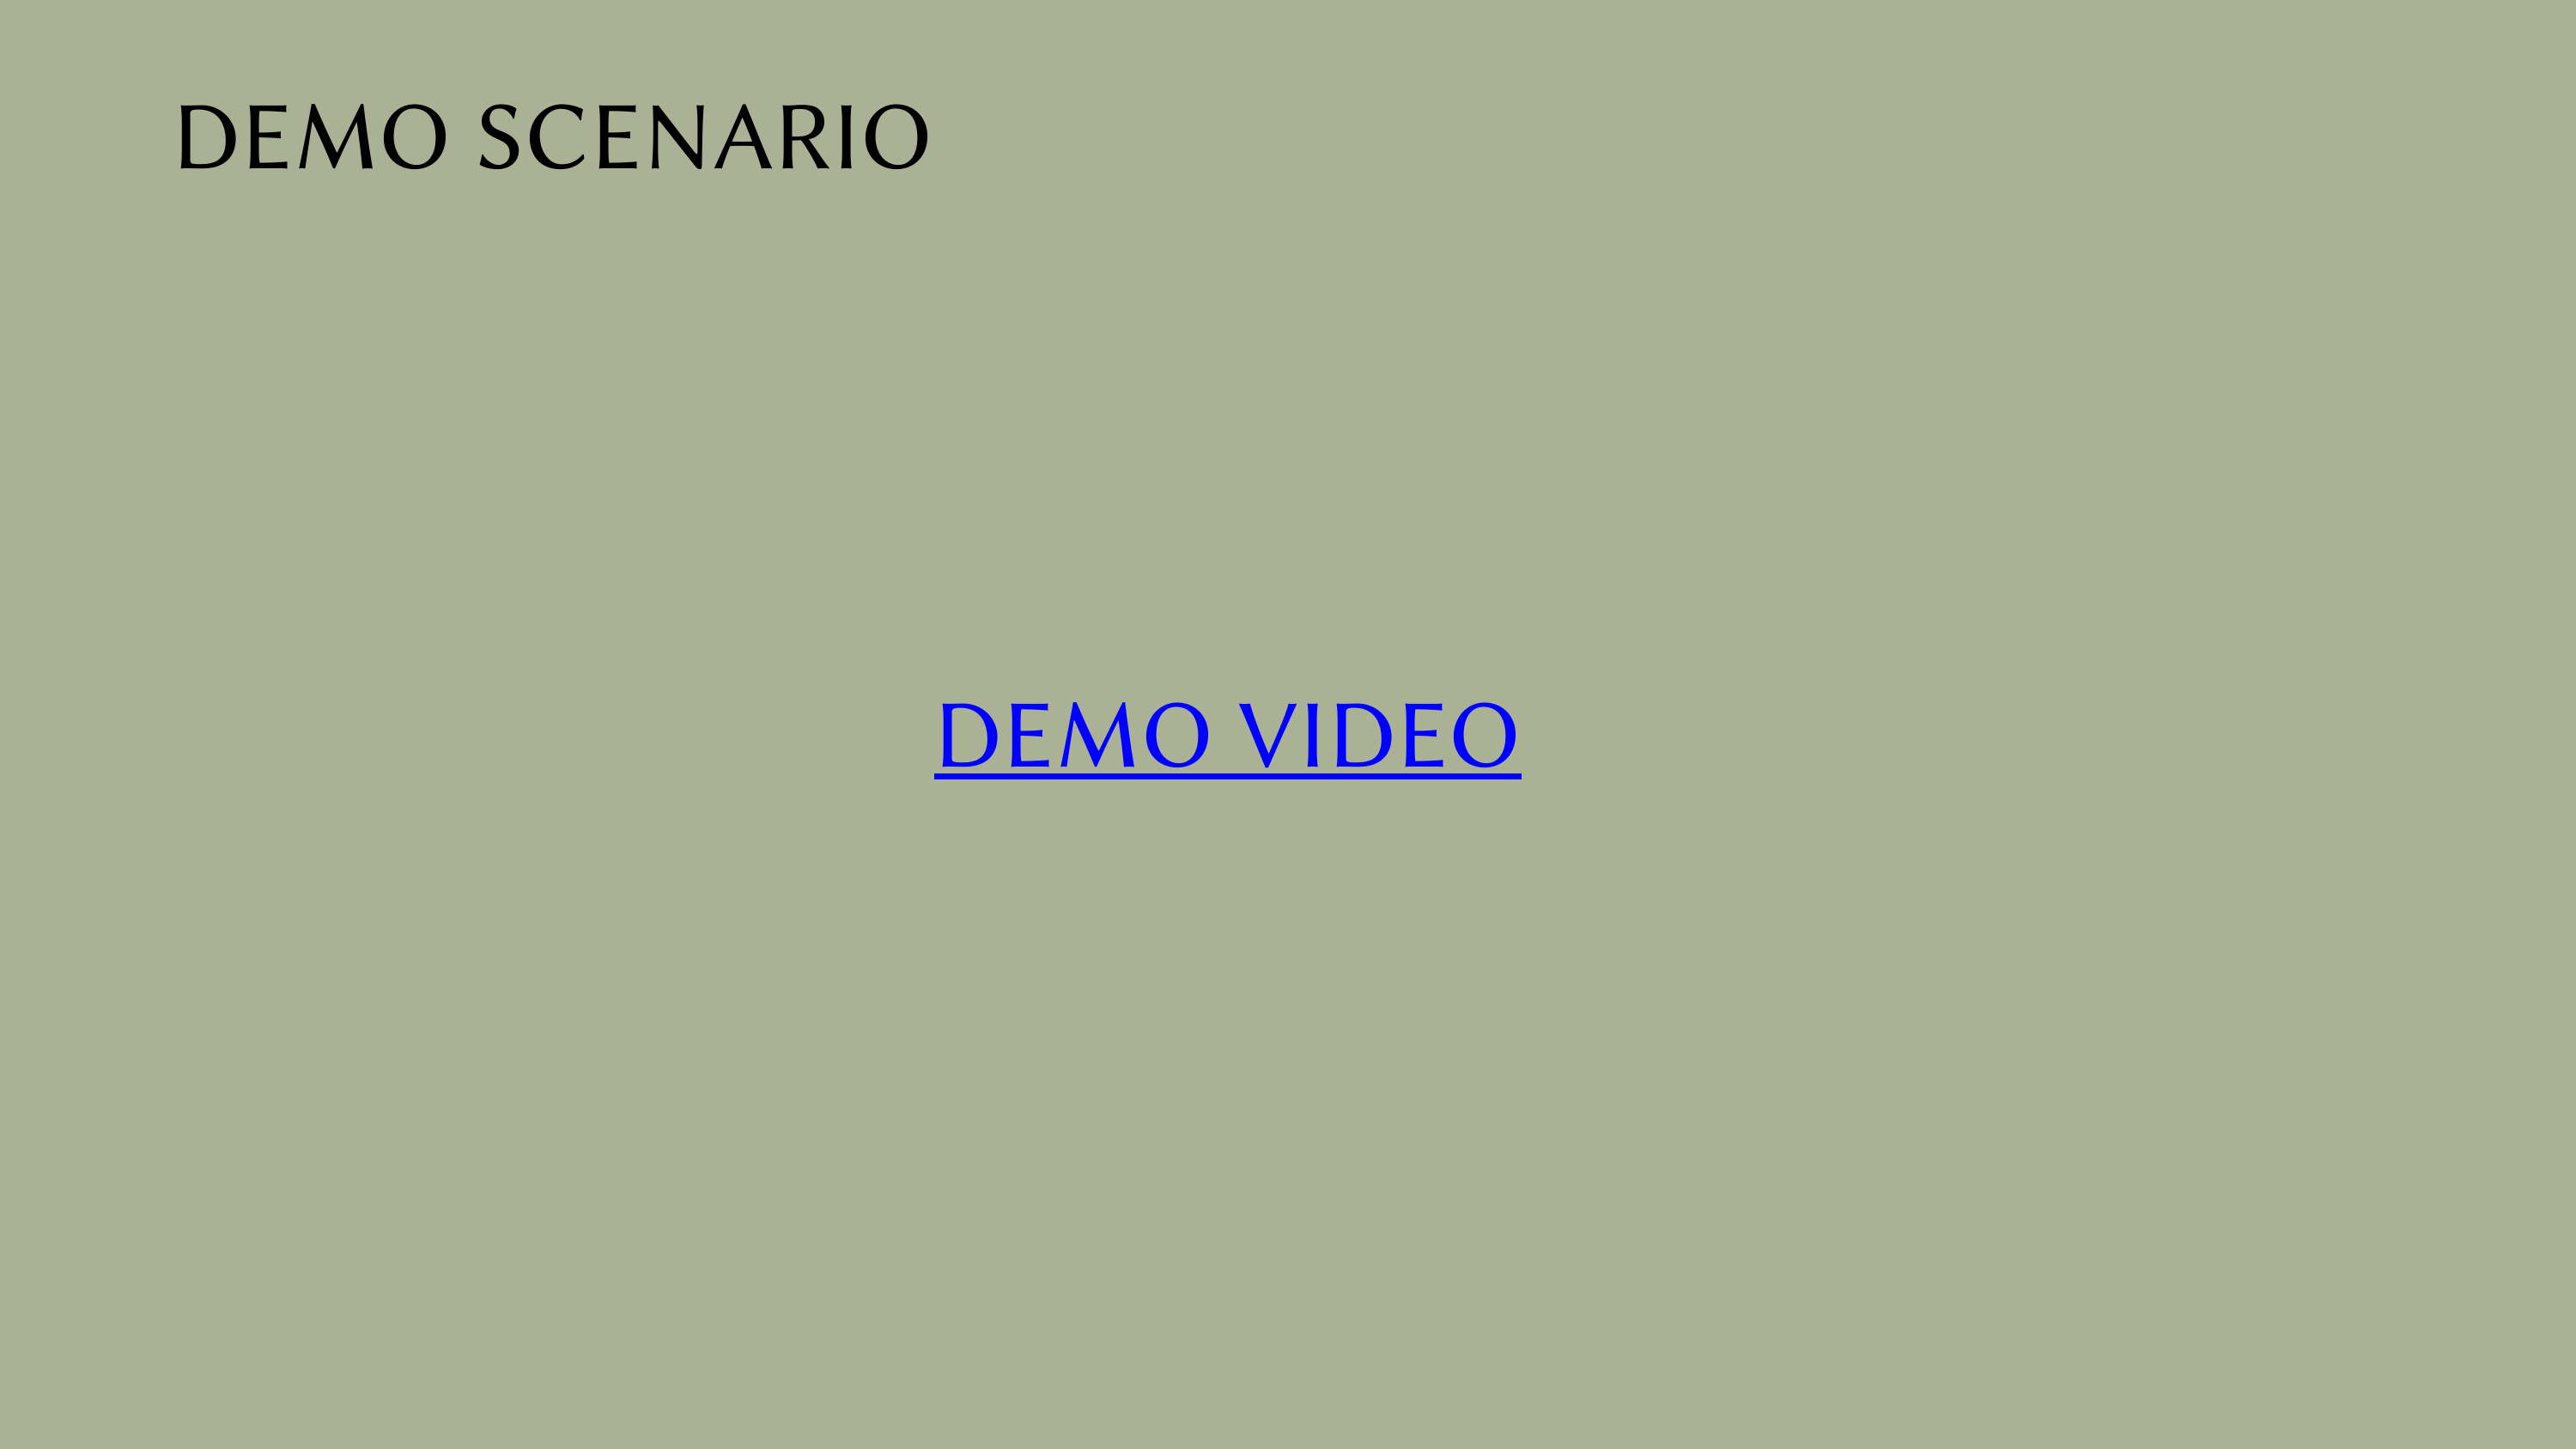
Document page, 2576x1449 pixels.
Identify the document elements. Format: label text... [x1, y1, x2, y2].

text_box DEMO VIDEO [933, 650, 1522, 787]
text_box DEMO SCENARIO [171, 52, 934, 189]
